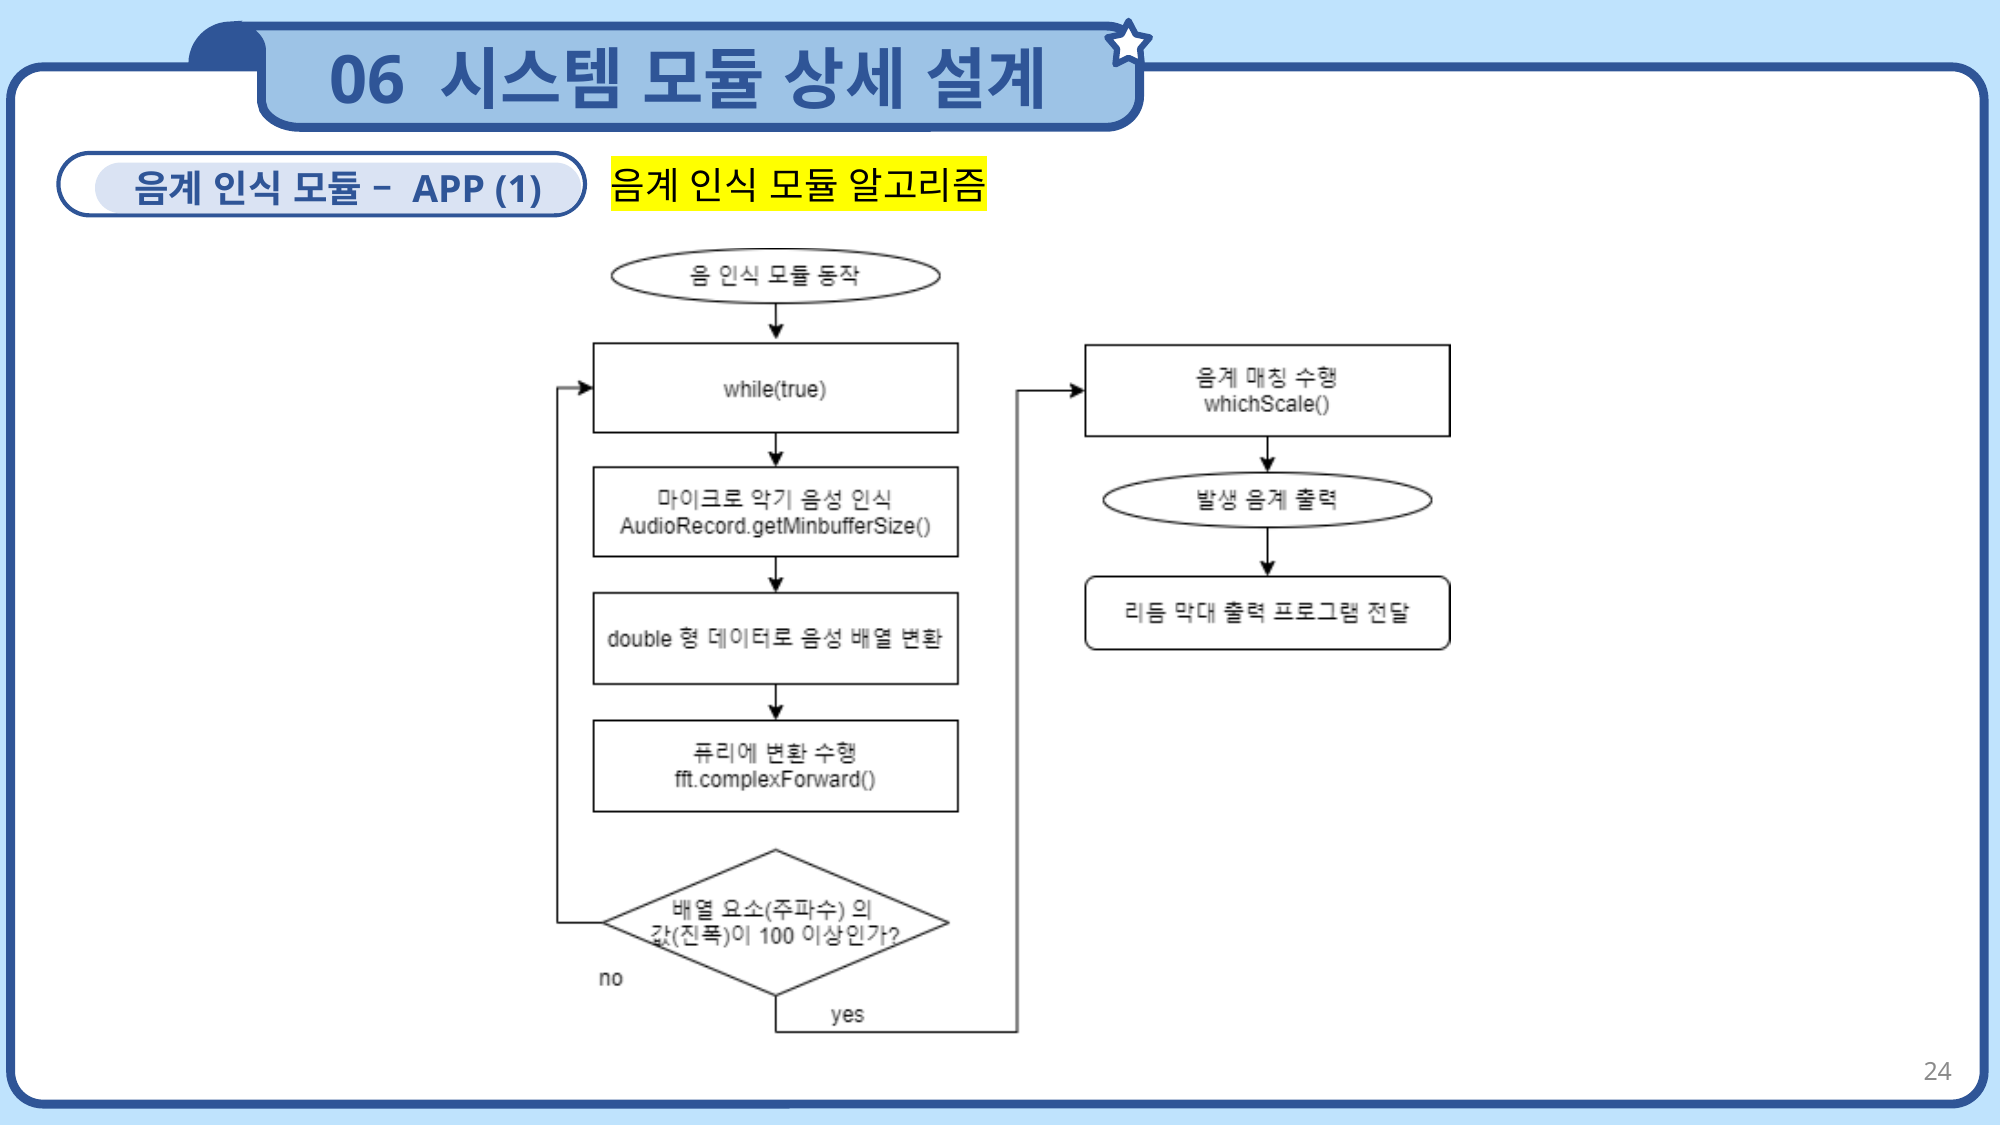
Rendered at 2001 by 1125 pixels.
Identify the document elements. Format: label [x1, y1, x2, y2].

text_box [58, 152, 585, 216]
text_box [10, 26, 1985, 1105]
picture [544, 248, 1451, 1048]
text_box [1124, 19, 1133, 26]
